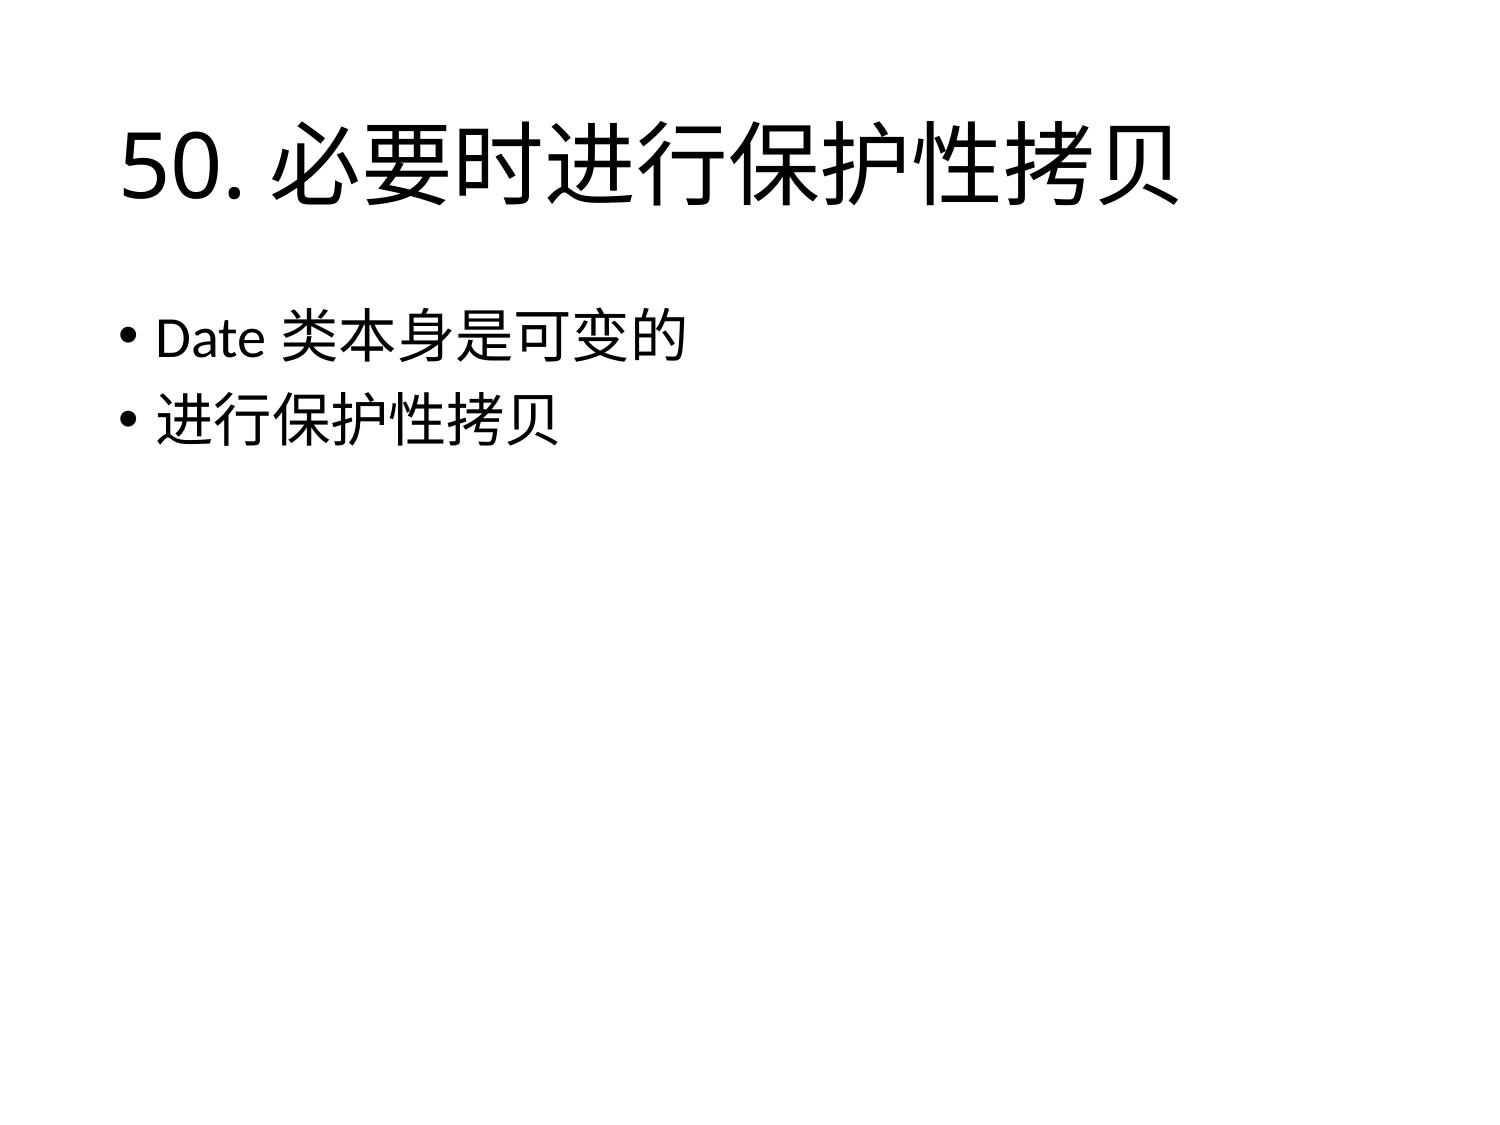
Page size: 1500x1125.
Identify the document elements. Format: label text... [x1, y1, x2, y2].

title 50.必要时进行保护性拷贝 [103, 59, 1397, 278]
list Date类本身是可变的 进行保护性拷贝 [103, 299, 1397, 1014]
